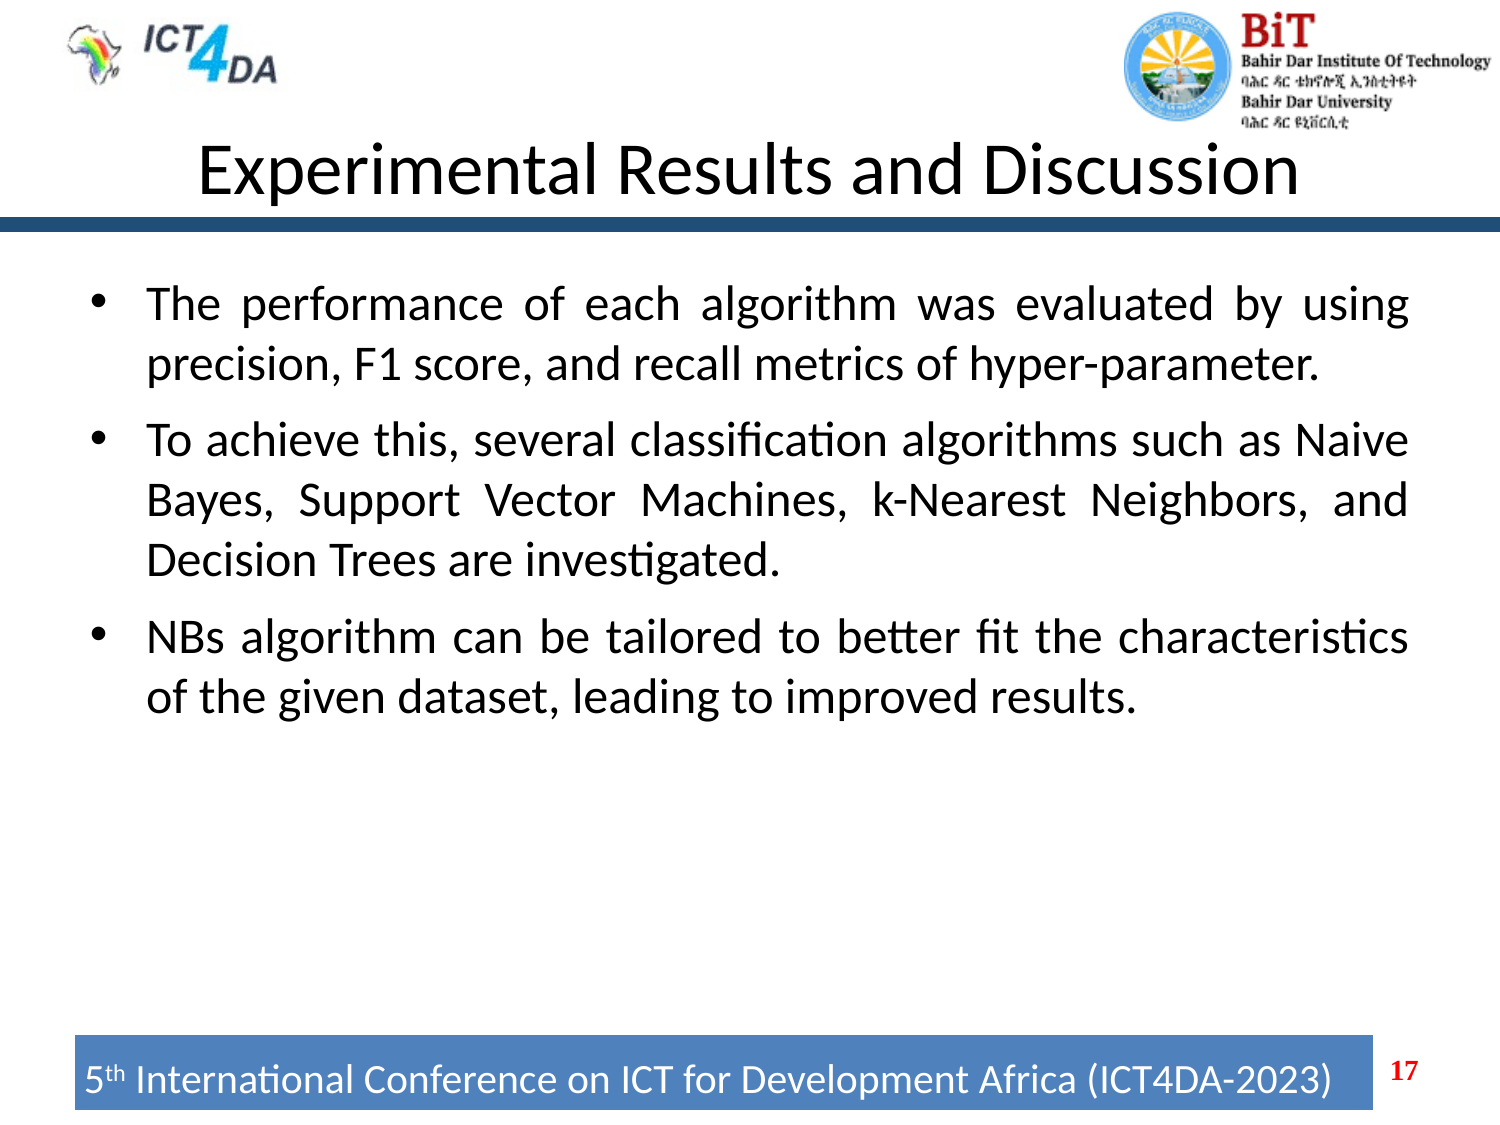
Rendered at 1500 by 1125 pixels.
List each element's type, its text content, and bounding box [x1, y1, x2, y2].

list The performance of each algorithm was evaluated by using precision, F1 score, and recall metrics of hyper-parameter. To achieve this, several classification algorithms such as Naive Bayes, Support Vector Machines, k-Nearest Neighbors, and Decision Trees are investigated. NBs algorithm can be tailored to better fit the characteristics of the given dataset, leading to improved results. [75, 262, 1425, 1005]
slide_number 17 [1374, 1039, 1463, 1099]
picture [75, 1035, 1373, 1110]
picture [1124, 0, 1500, 138]
title Experimental Results and Discussion [75, 112, 1425, 221]
